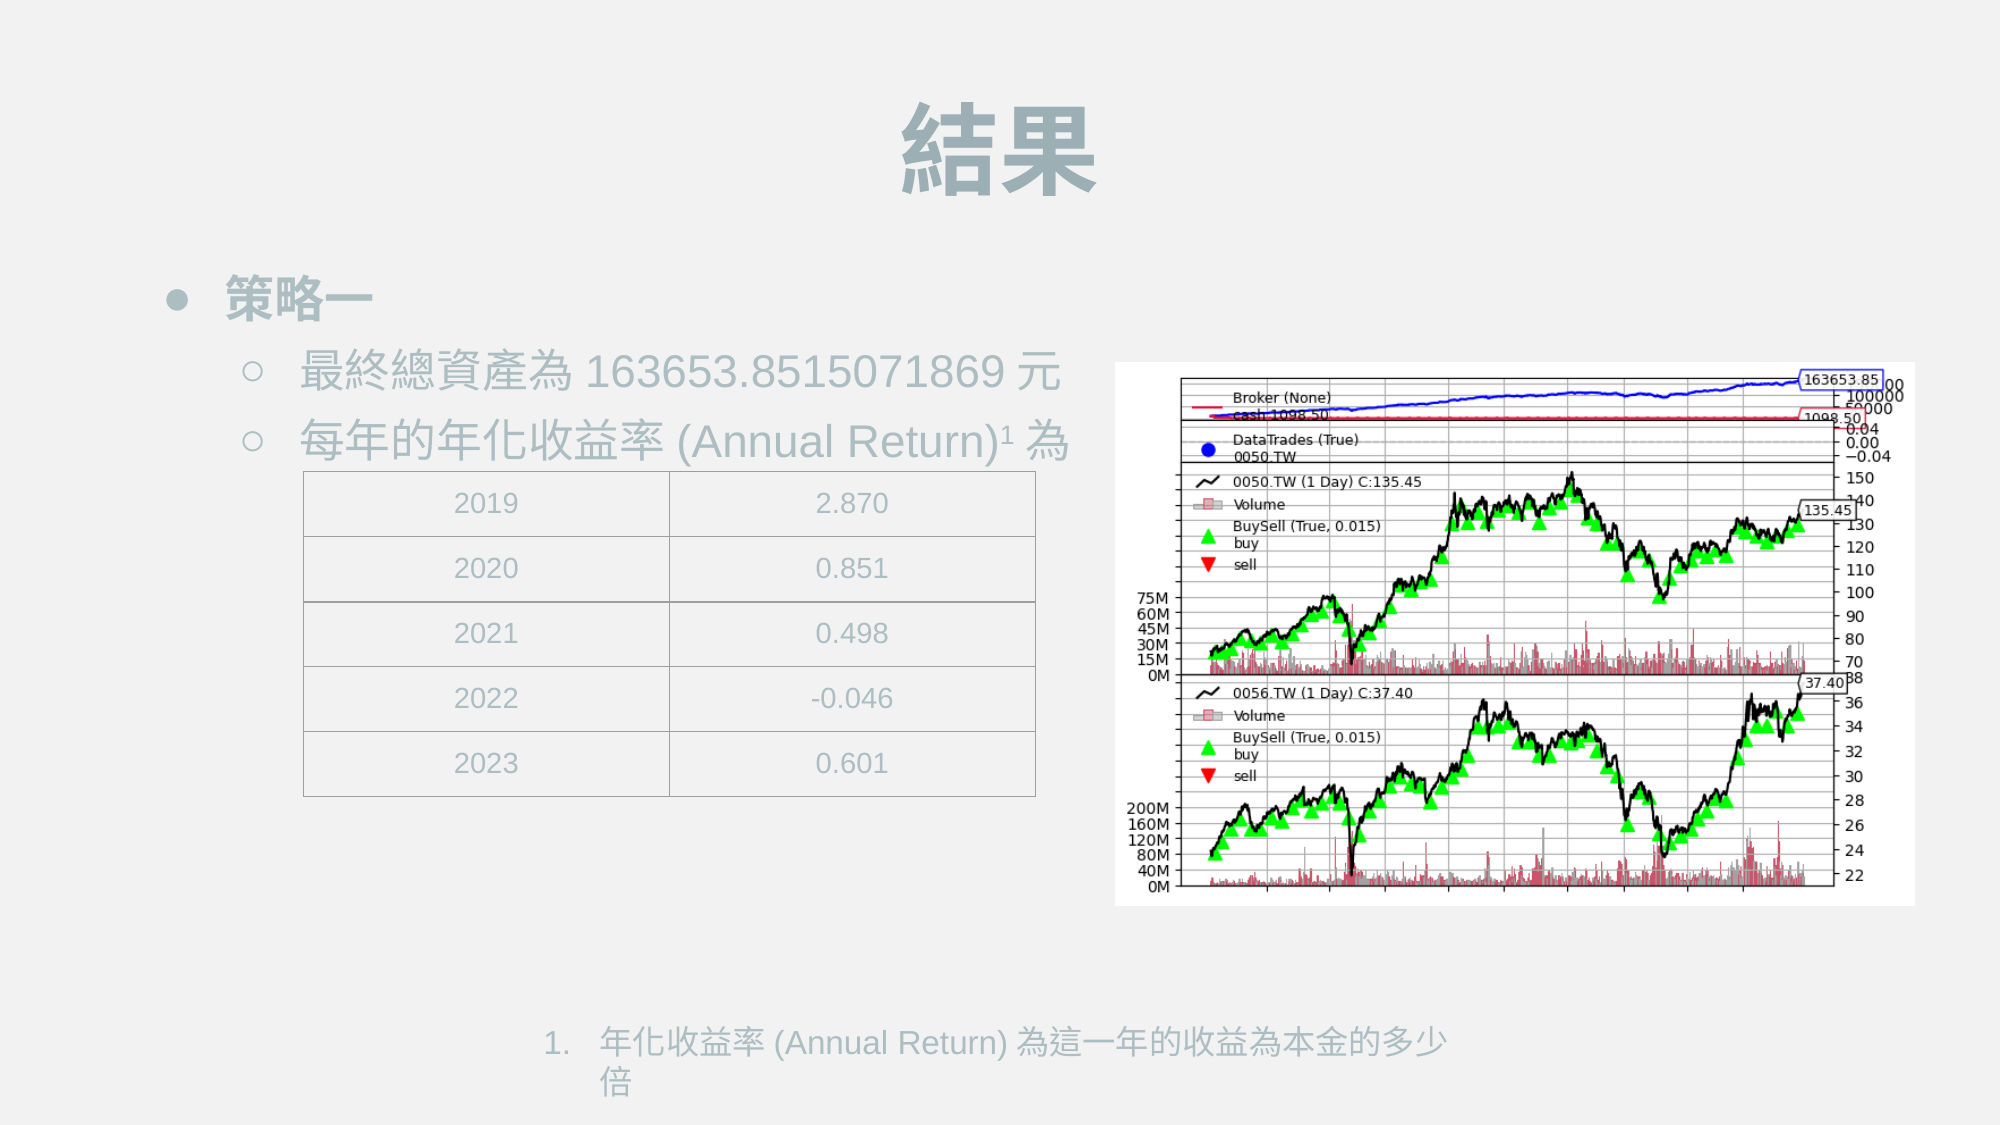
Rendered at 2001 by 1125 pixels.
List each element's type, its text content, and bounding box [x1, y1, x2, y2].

table_cell 0.601 [670, 732, 1035, 796]
picture [1114, 362, 1916, 906]
table_cell 0.851 [670, 537, 1035, 601]
table_cell 2023 [304, 732, 669, 796]
text_box 策略一 最終總資產為163653.8515071869元 每年的年化收益率(Annual Return)1為 [134, 259, 1866, 530]
text_box 年化收益率(Annual Return)為這一年的收益為本金的多少倍 [509, 1013, 1491, 1109]
table_header 2.870 [670, 472, 1035, 536]
table_header 2019 [304, 472, 669, 536]
table_cell -0.046 [670, 667, 1035, 731]
table_cell 2020 [304, 537, 669, 601]
table_cell 2022 [304, 667, 669, 731]
text_box 結果 [884, 80, 1115, 215]
table_cell 0.498 [670, 603, 1035, 666]
table_cell 2021 [304, 603, 669, 666]
